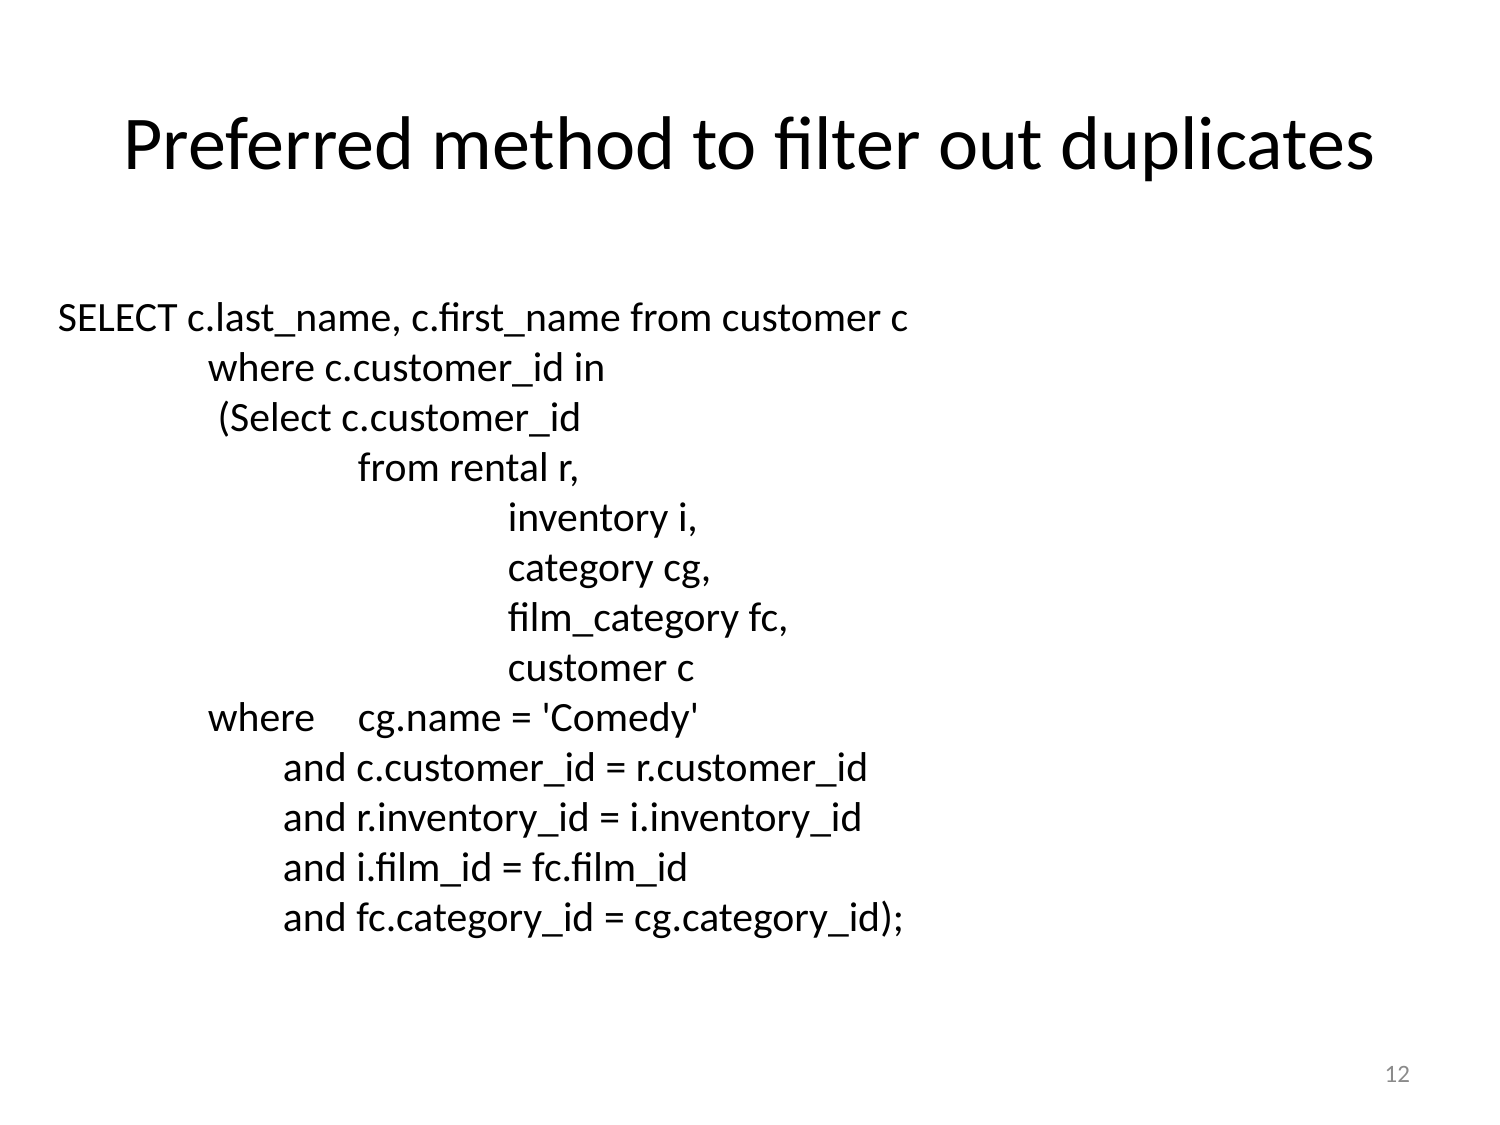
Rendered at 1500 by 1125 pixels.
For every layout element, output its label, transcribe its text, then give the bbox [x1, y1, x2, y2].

title Preferred method to filter out duplicates [75, 45, 1425, 233]
text_box SELECT c.last_name, c.first_name from customer c where c.customer_id in (Select c.customer_id from rental r, inventory i, category cg, film_category fc, customer c where cg.name = 'Comedy' and c.customer_id = r.customer_id and r.inventory_id = i.inventory_id and i.film_id = fc.film_id and fc.category_id = cg.category_id); [43, 282, 1281, 948]
slide_number 12 [1074, 1042, 1425, 1103]
